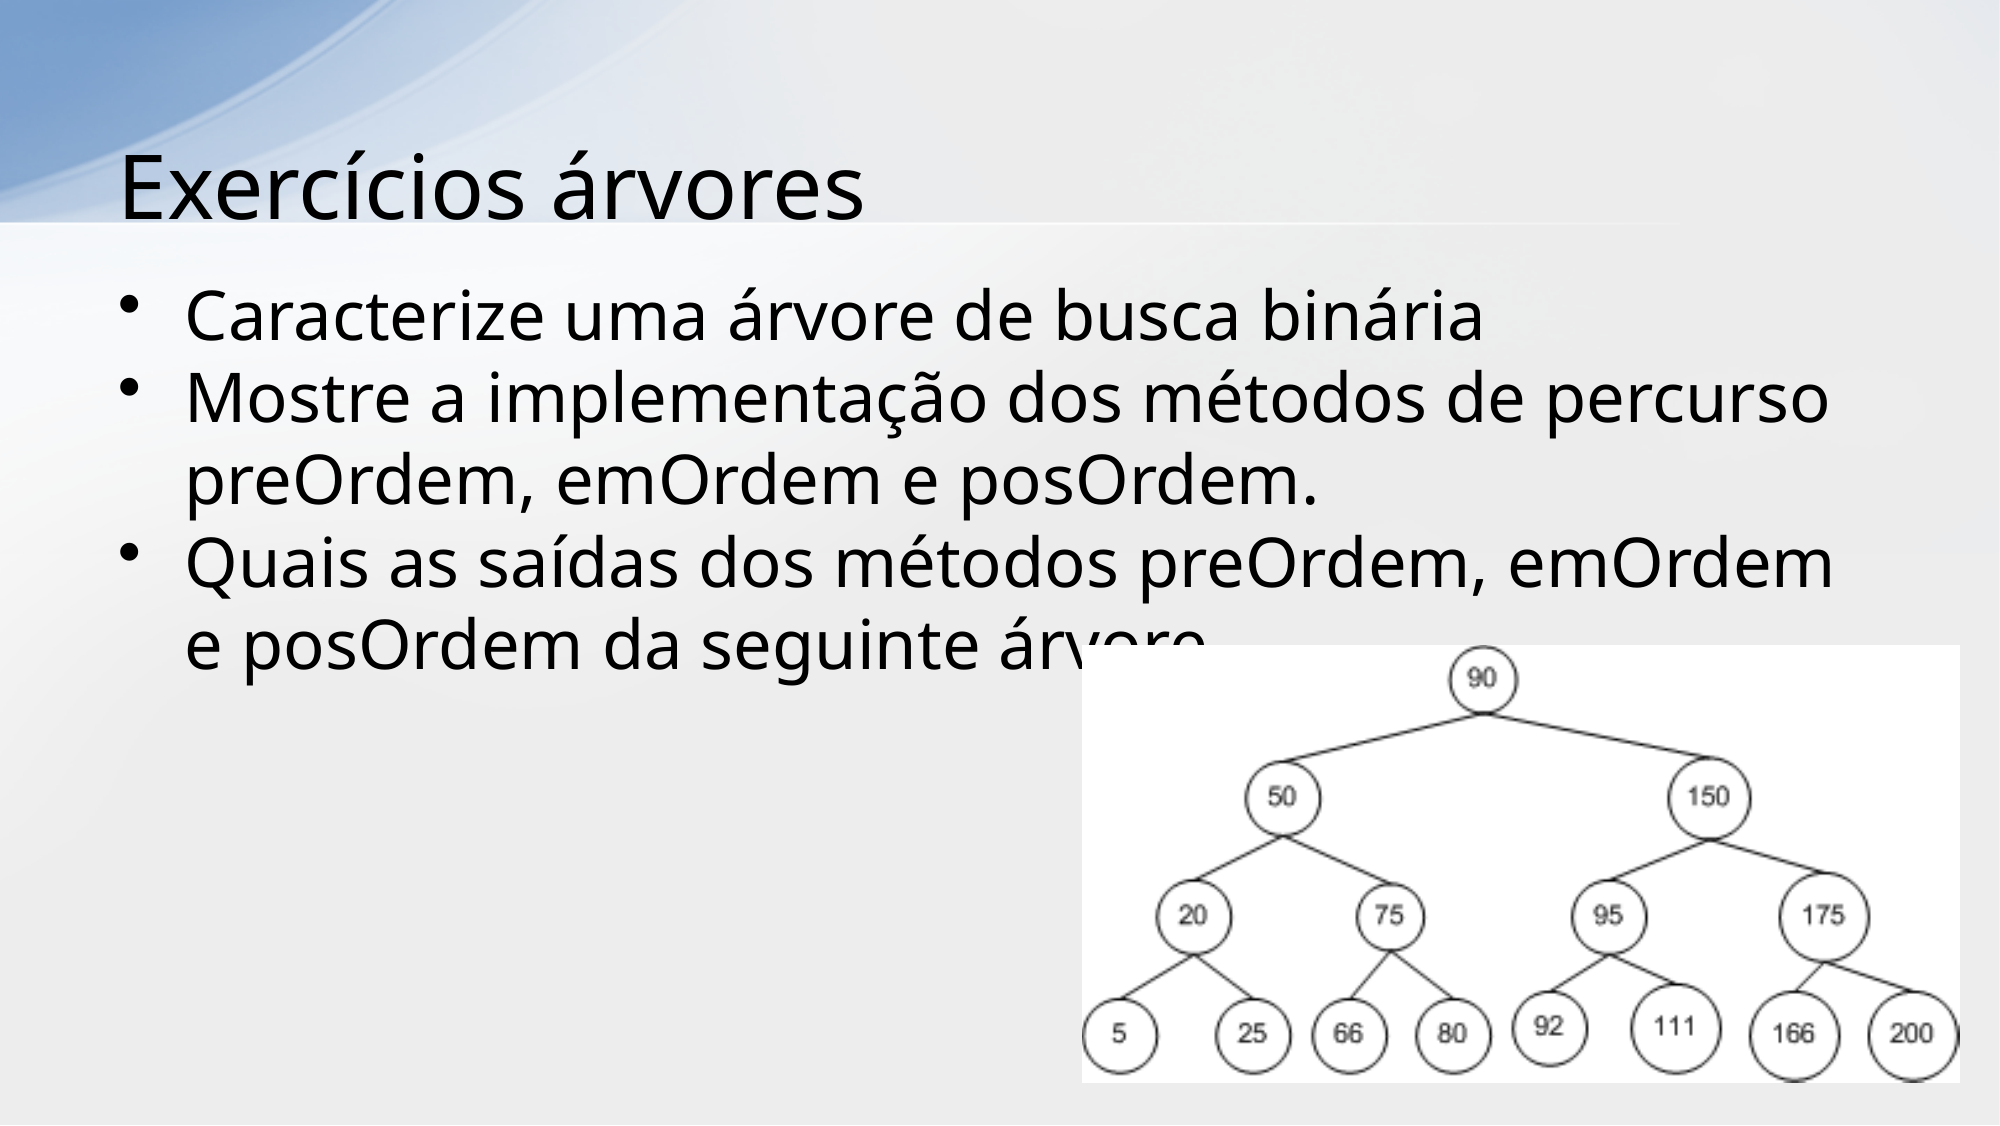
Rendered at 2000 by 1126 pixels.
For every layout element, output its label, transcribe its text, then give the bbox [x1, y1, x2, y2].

picture [0, 0, 2000, 1126]
list Caracterize uma árvore de busca binária Mostre a implementação dos métodos de percurso preOrdem, emOrdem e posOrdem. Quais as saídas dos métodos preOrdem, emOrdem e posOrdem da seguinte árvore [99, 262, 1900, 1006]
title Exercícios árvores [99, 58, 1900, 247]
